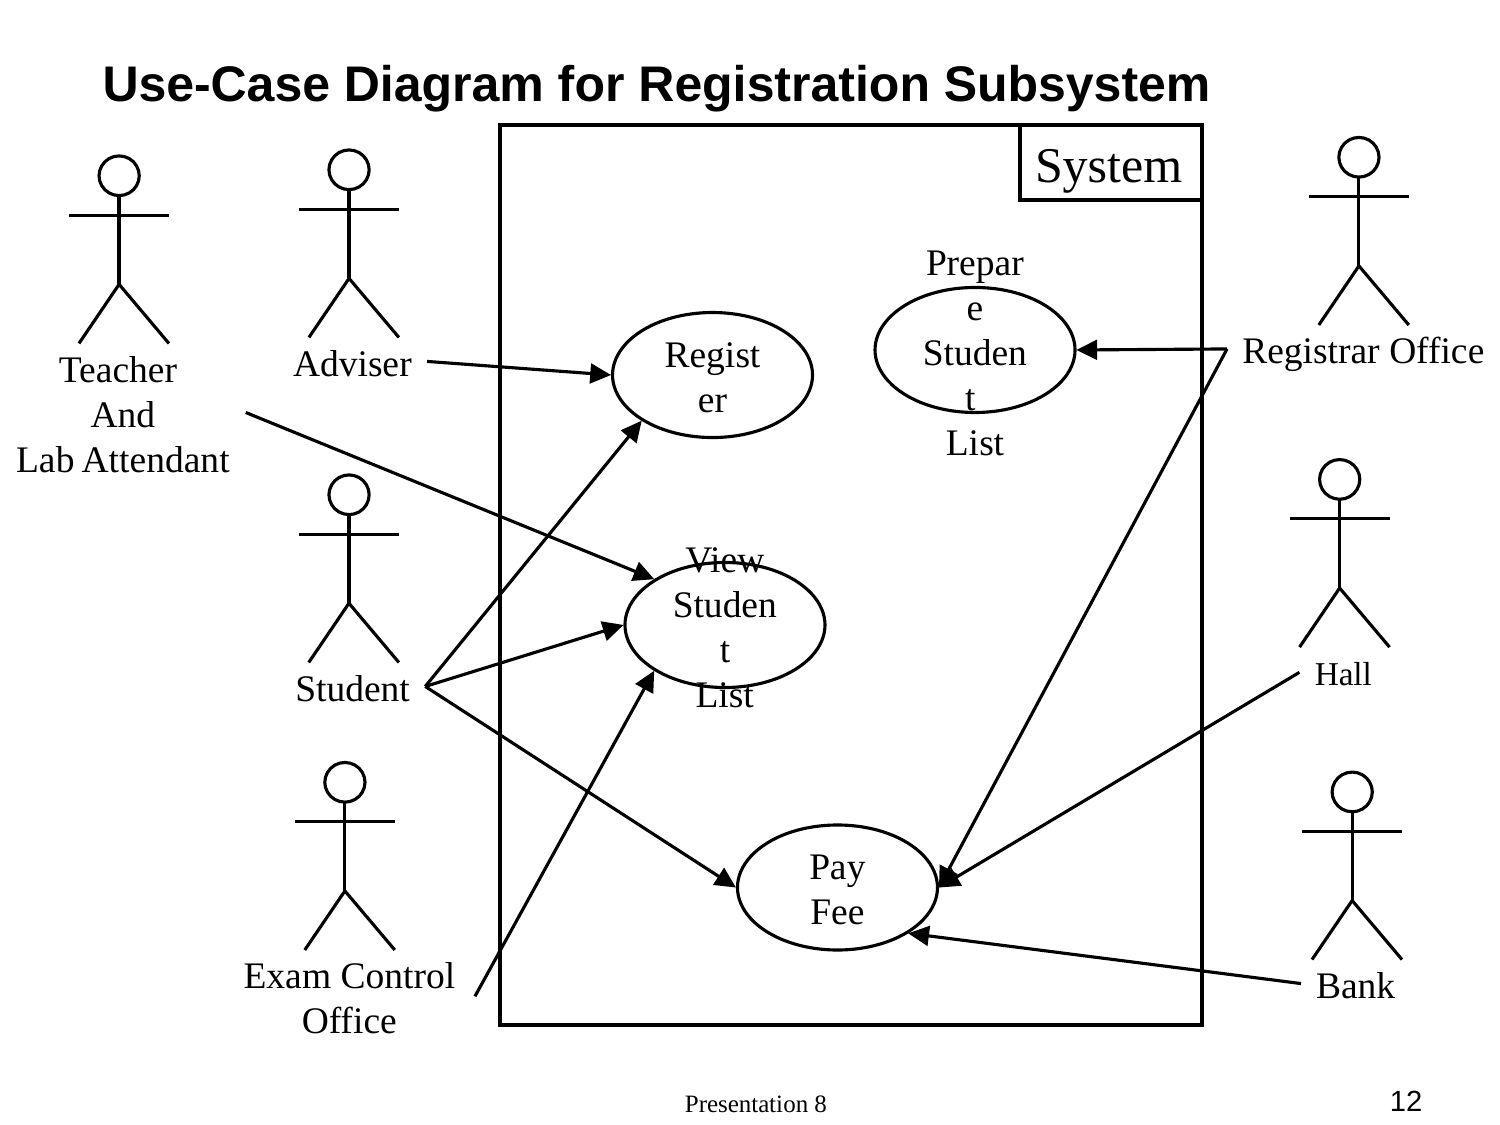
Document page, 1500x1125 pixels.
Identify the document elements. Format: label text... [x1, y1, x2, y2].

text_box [424, 686, 469, 888]
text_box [0, 155, 247, 488]
text_box Pay Fee [737, 825, 937, 951]
title Use-Case Diagram for Registration Subsystem [87, 37, 1500, 125]
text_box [245, 412, 655, 580]
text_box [426, 361, 612, 376]
text_box [500, 124, 1203, 871]
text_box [938, 348, 1228, 888]
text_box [424, 420, 642, 685]
text_box ‹#› [1262, 1087, 1438, 1125]
text_box Register [613, 312, 813, 438]
text_box [500, 894, 1203, 1025]
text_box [1289, 459, 1390, 701]
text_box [277, 149, 428, 392]
text_box Prepare Student List [875, 287, 1075, 407]
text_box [1231, 672, 1300, 888]
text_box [659, 686, 737, 888]
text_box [1300, 771, 1411, 1014]
text_box View Student List [646, 562, 826, 687]
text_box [1226, 137, 1500, 380]
text_box System [1020, 124, 1202, 200]
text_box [223, 762, 476, 1050]
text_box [908, 933, 1302, 984]
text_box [474, 670, 655, 997]
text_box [280, 588, 419, 717]
